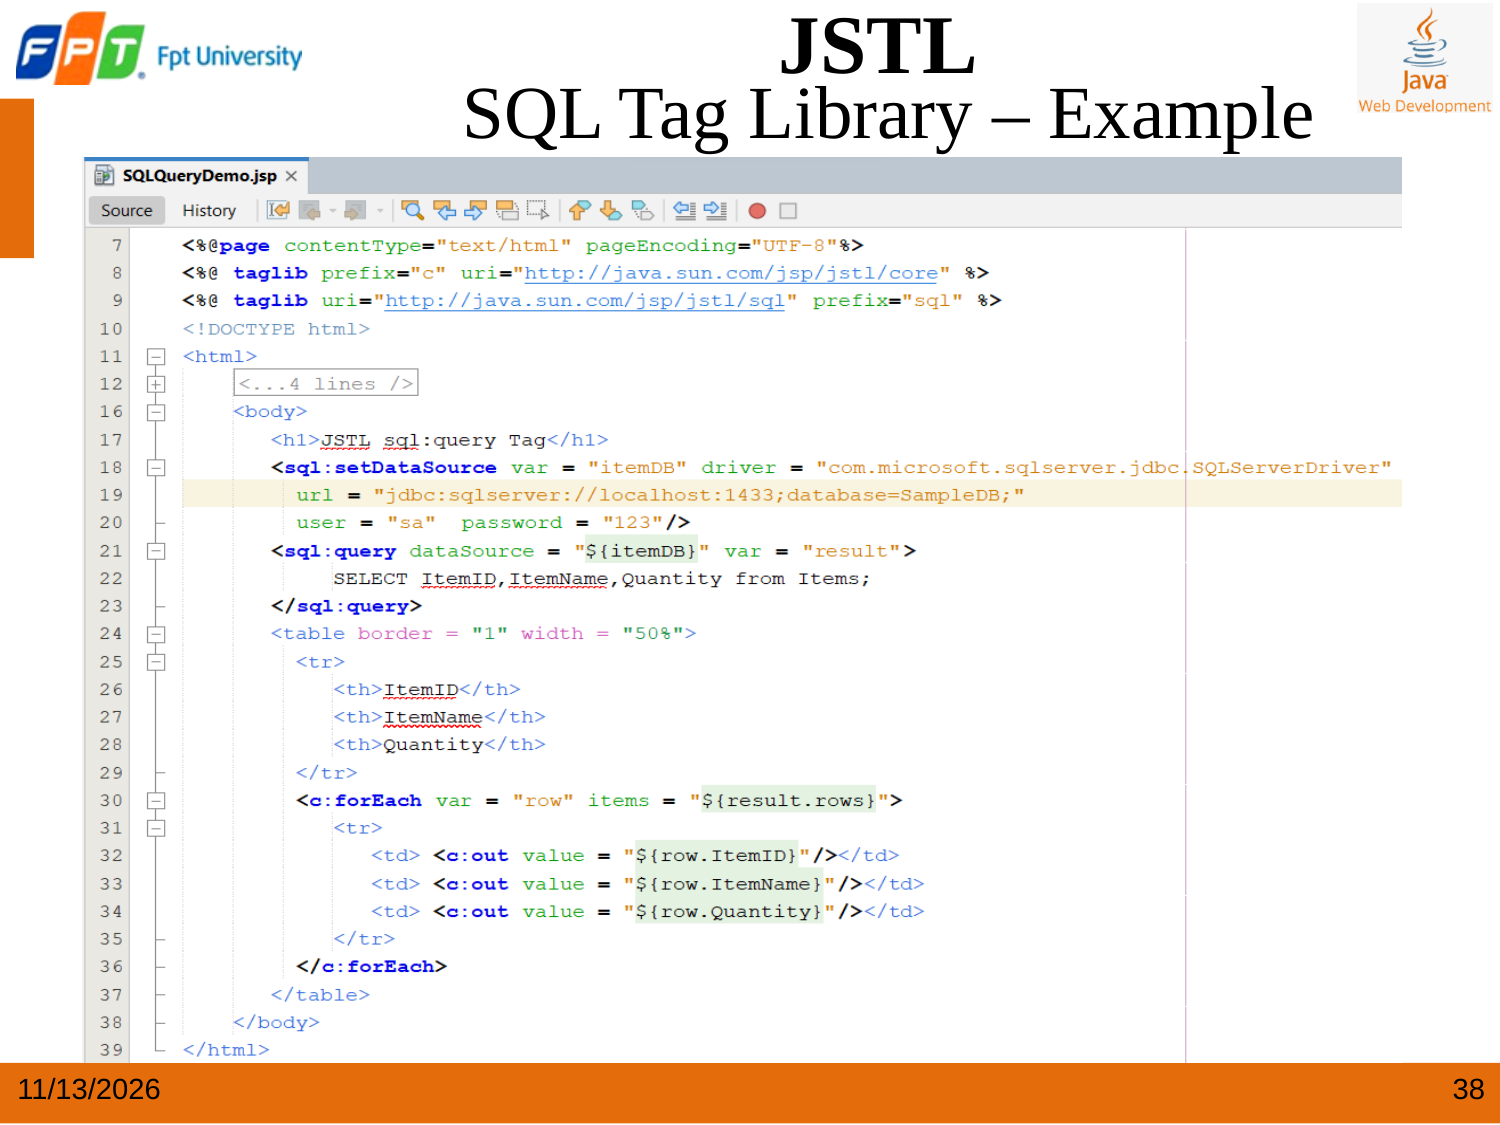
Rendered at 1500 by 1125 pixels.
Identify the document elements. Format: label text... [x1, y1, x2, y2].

title JSTL SQL Tag Library – Example [273, 0, 1500, 177]
picture [81, 157, 1402, 1064]
slide_number 38 [1050, 1063, 1500, 1124]
picture [16, 11, 273, 85]
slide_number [2, 1063, 231, 1123]
